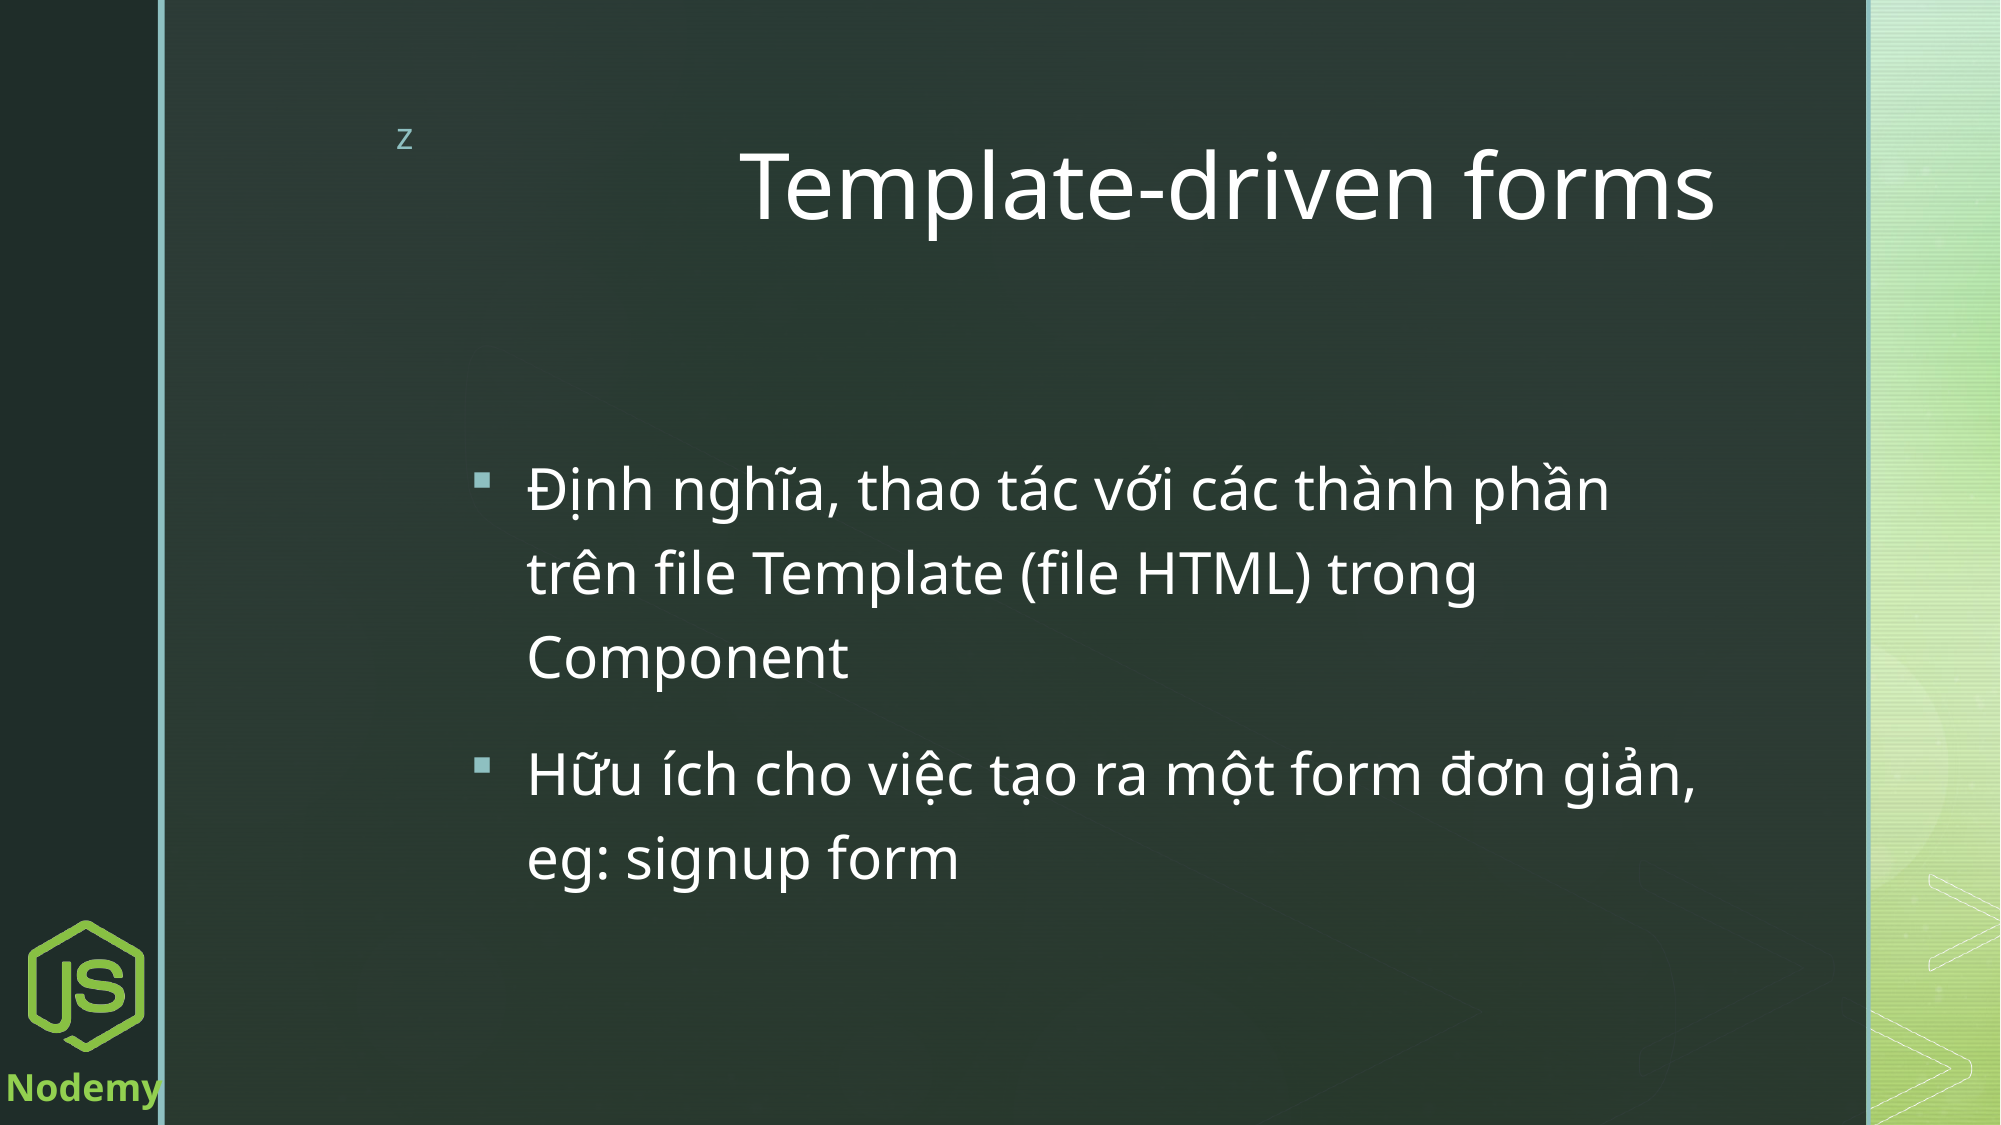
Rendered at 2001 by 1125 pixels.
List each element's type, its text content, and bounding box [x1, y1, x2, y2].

list Định nghĩa, thao tác với các thành phần trên file Template (file HTML) trong Component Hữu ích cho việc tạo ra một form đơn giản, eg: signup form [454, 336, 1734, 993]
picture [0, 903, 164, 1061]
title Template-driven forms [428, 132, 1734, 310]
picture [1871, 0, 2001, 1125]
